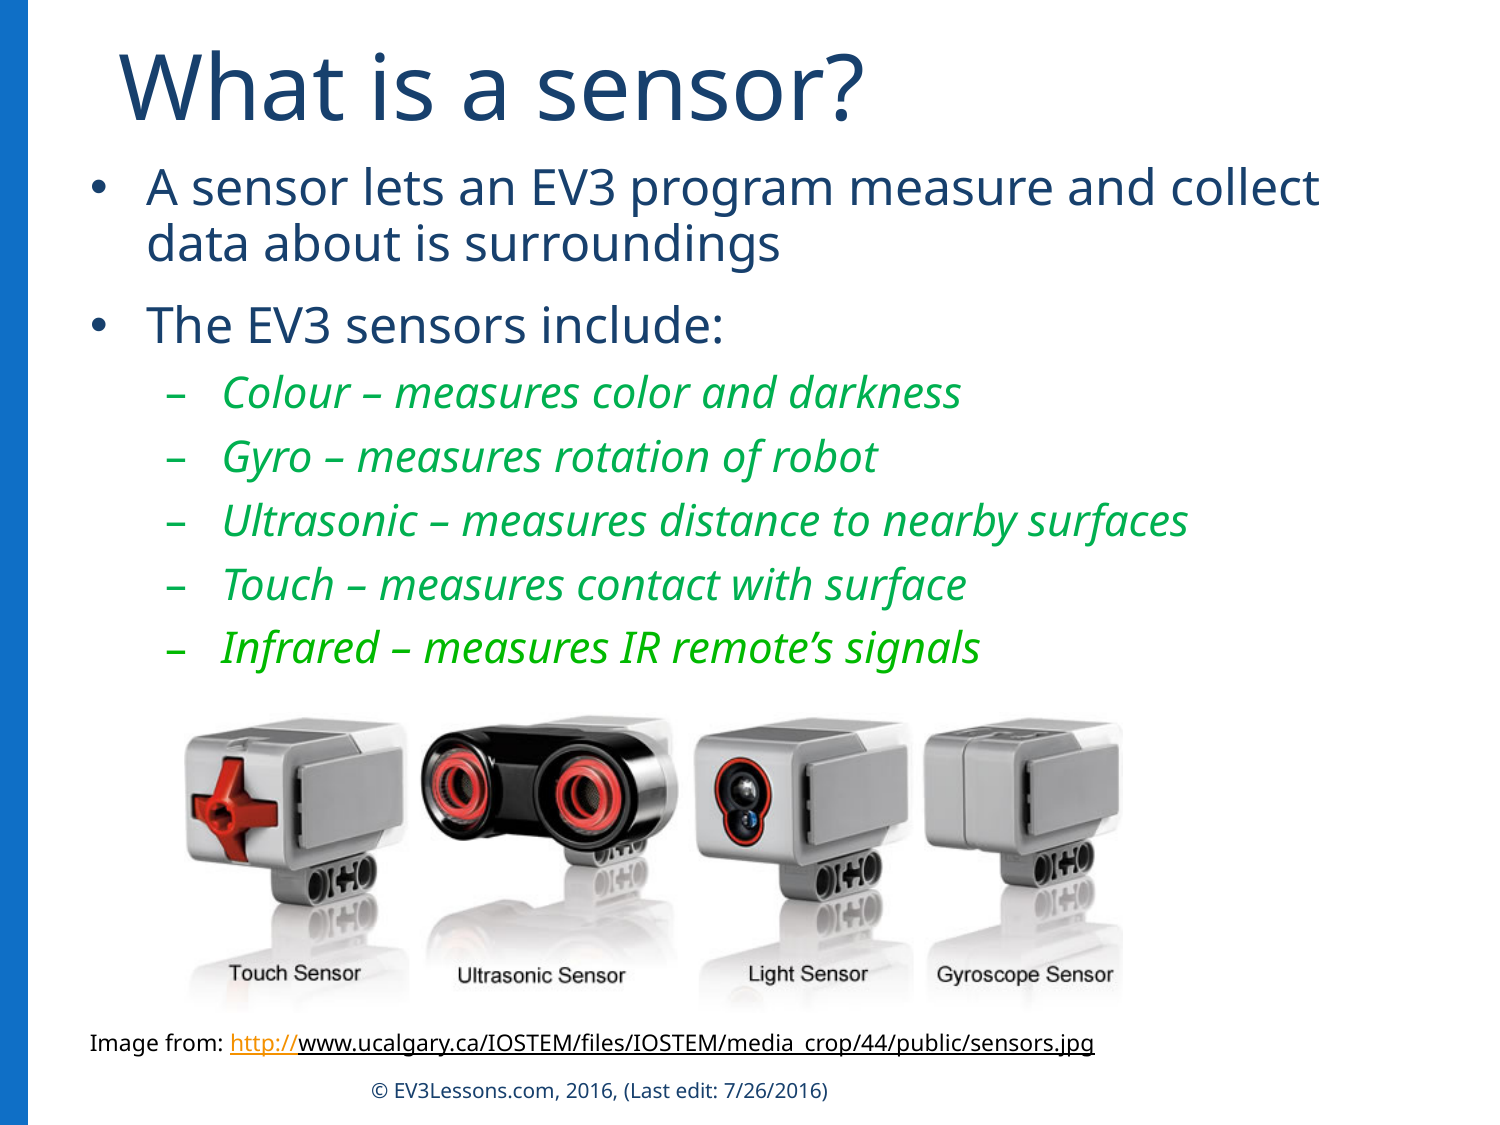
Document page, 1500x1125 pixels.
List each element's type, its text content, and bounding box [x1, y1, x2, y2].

title What is a sensor? [103, 35, 1461, 198]
footer © EV3Lessons.com, 2016, (Last edit: 7/26/2016) [355, 1068, 1129, 1125]
text_box Image from: http://www.ucalgary.ca/IOSTEM/files/IOSTEM/media_crop/44/public/sensors.jpg [75, 1021, 1284, 1068]
picture [184, 712, 1123, 1013]
list A sensor lets an EV3 program measure and collect data about is surroundings The EV3 sensors include: Colour – measures color and darkness Gyro – measures rotation of robot Ultrasonic – measures distance to nearby surfaces Touch – measures contact with surface Infrared – measures IR remote’s signals [75, 152, 1428, 1005]
